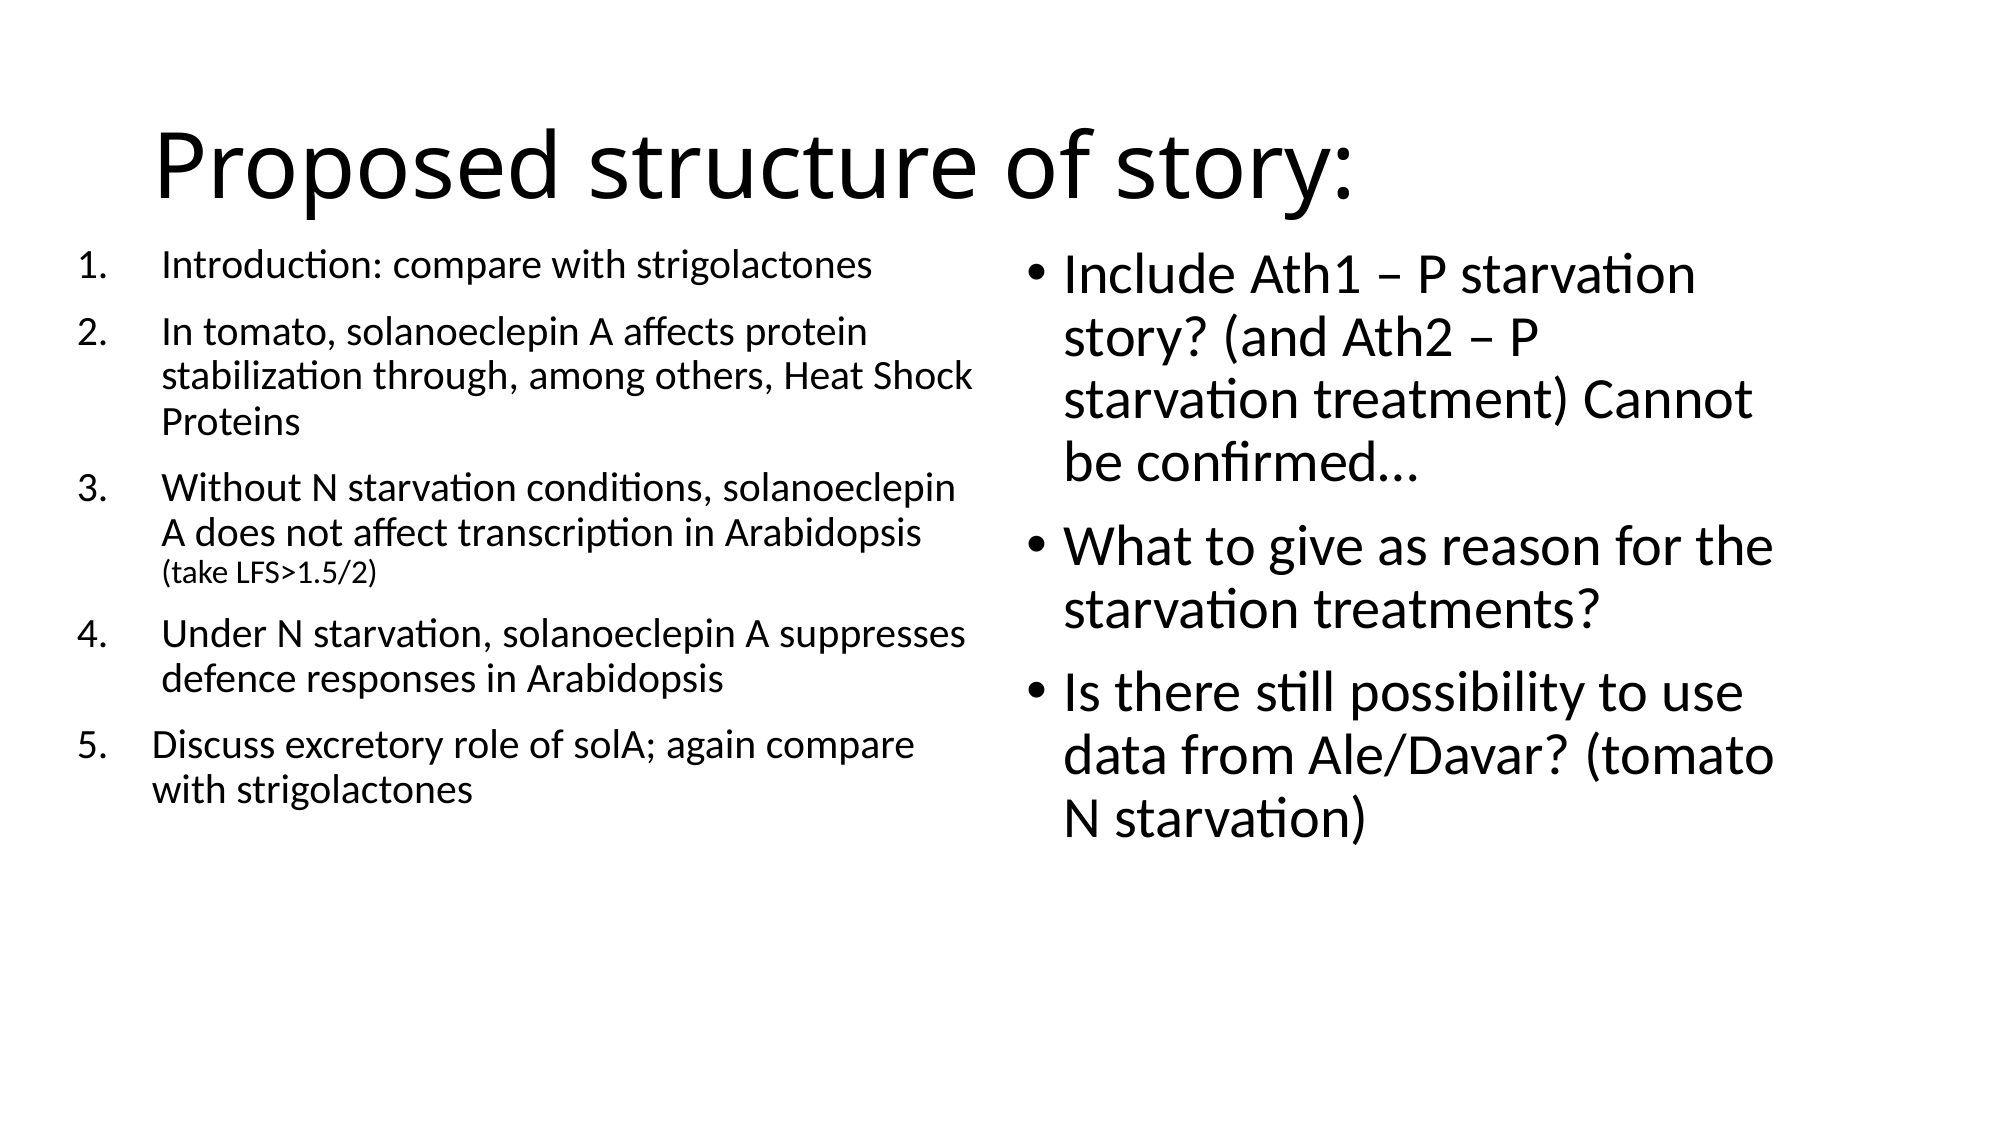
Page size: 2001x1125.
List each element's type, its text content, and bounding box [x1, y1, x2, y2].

text_box Include Ath1 – P starvation story? (and Ath2 – P starvation treatment) Cannot be confirmed… What to give as reason for the starvation treatments? Is there still possibility to use data from Ale/Davar? (tomato N starvation) [1011, 235, 1791, 1014]
list Introduction: compare with strigolactones In tomato, solanoeclepin A affects protein stabilization through, among others, Heat Shock Proteins Without N starvation conditions, solanoeclepin A does not affect transcription in Arabidopsis (take LFS>1.5/2) Under N starvation, solanoeclepin A suppresses defence responses in Arabidopsis Discuss excretory role of solA; again compare with strigolactones [61, 235, 1000, 1104]
title Proposed structure of story: [137, 59, 1863, 278]
